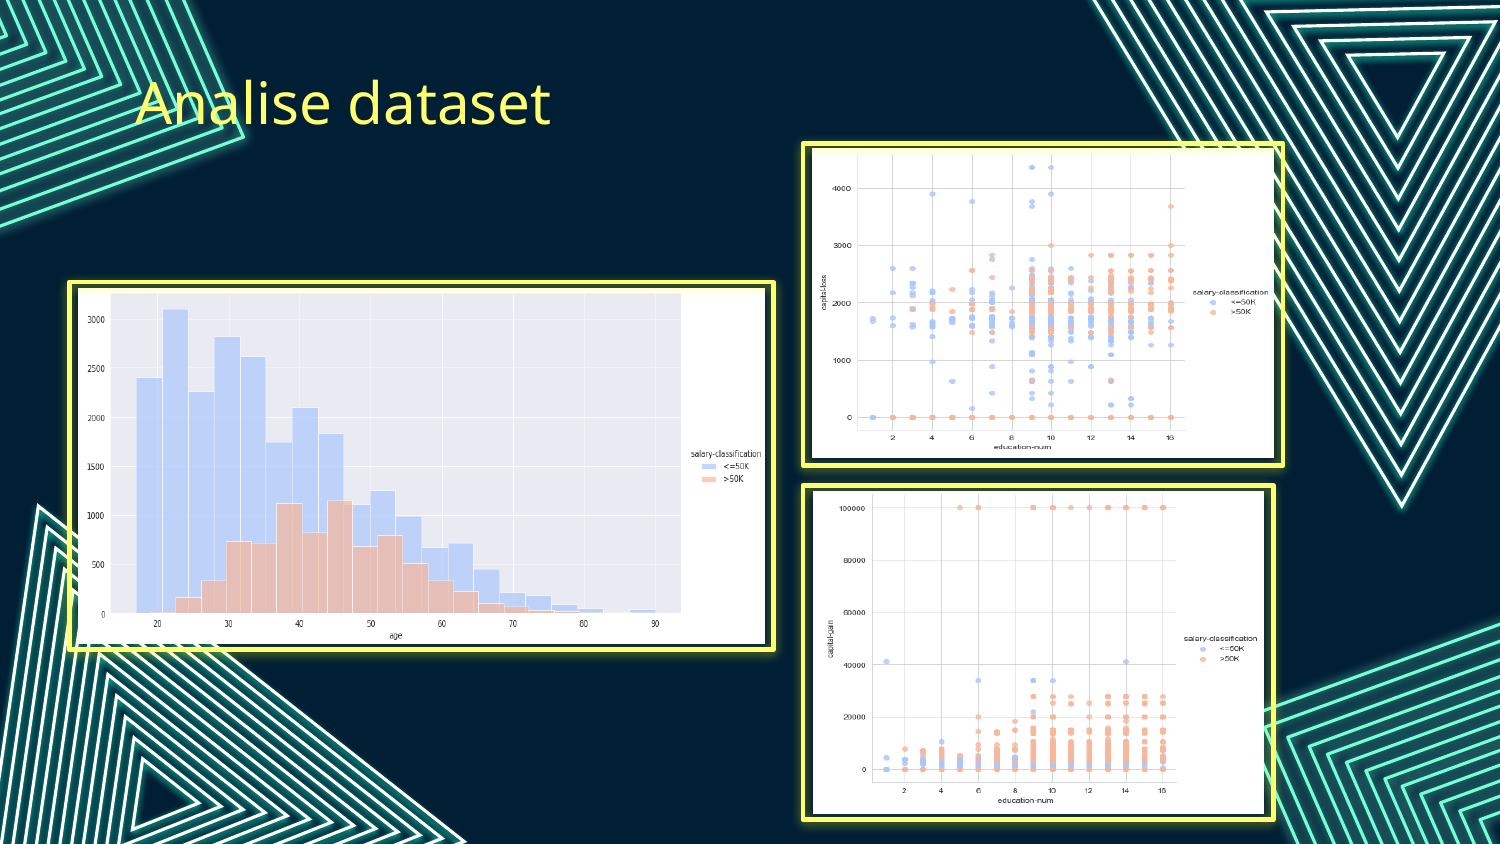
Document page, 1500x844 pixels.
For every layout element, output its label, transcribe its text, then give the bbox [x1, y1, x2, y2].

picture [77, 287, 765, 645]
title Analise dataset [120, 50, 1394, 99]
text_box [69, 282, 774, 650]
text_box [802, 143, 1284, 466]
picture [812, 148, 1274, 459]
text_box [802, 485, 1274, 820]
picture [813, 491, 1264, 814]
